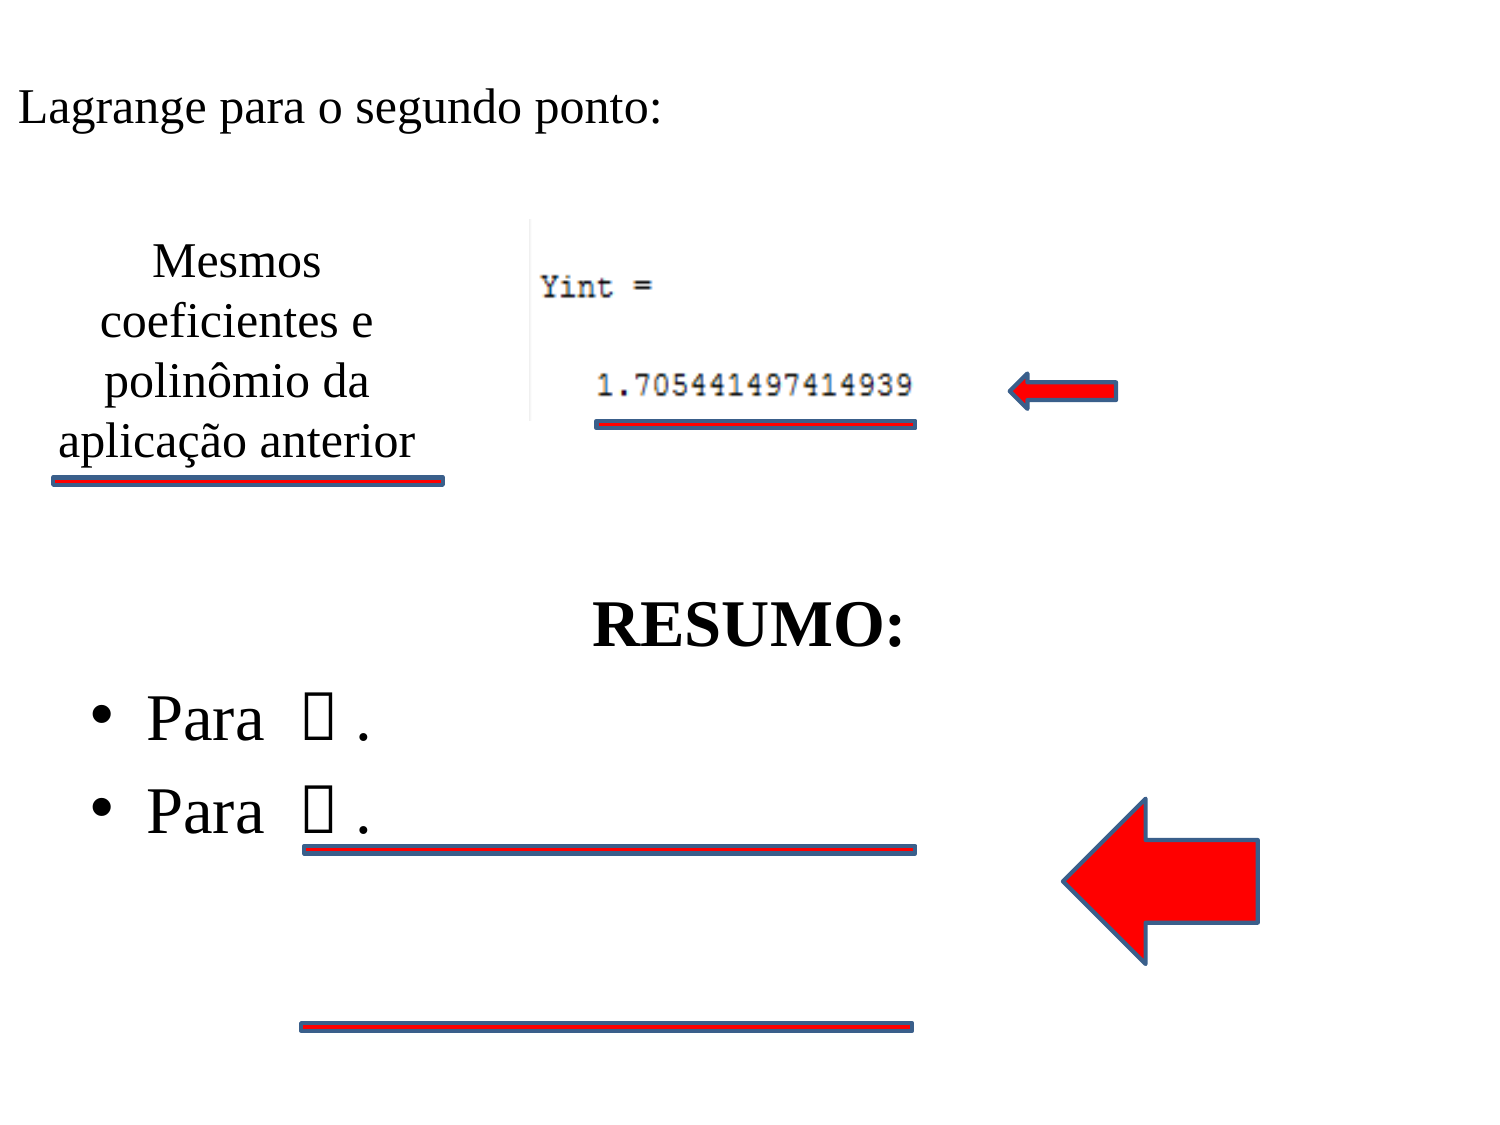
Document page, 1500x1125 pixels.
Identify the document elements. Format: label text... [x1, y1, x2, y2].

text_box Mesmos coeficientes e polinômio da aplicação anterior [31, 219, 443, 475]
text_box [1060, 796, 1260, 966]
text_box [299, 1021, 914, 1033]
text_box [302, 844, 917, 856]
picture [528, 219, 958, 421]
text_box [51, 475, 445, 487]
text_box Lagrange para o segundo ponto: [3, 66, 1500, 142]
text_box [1007, 371, 1119, 411]
